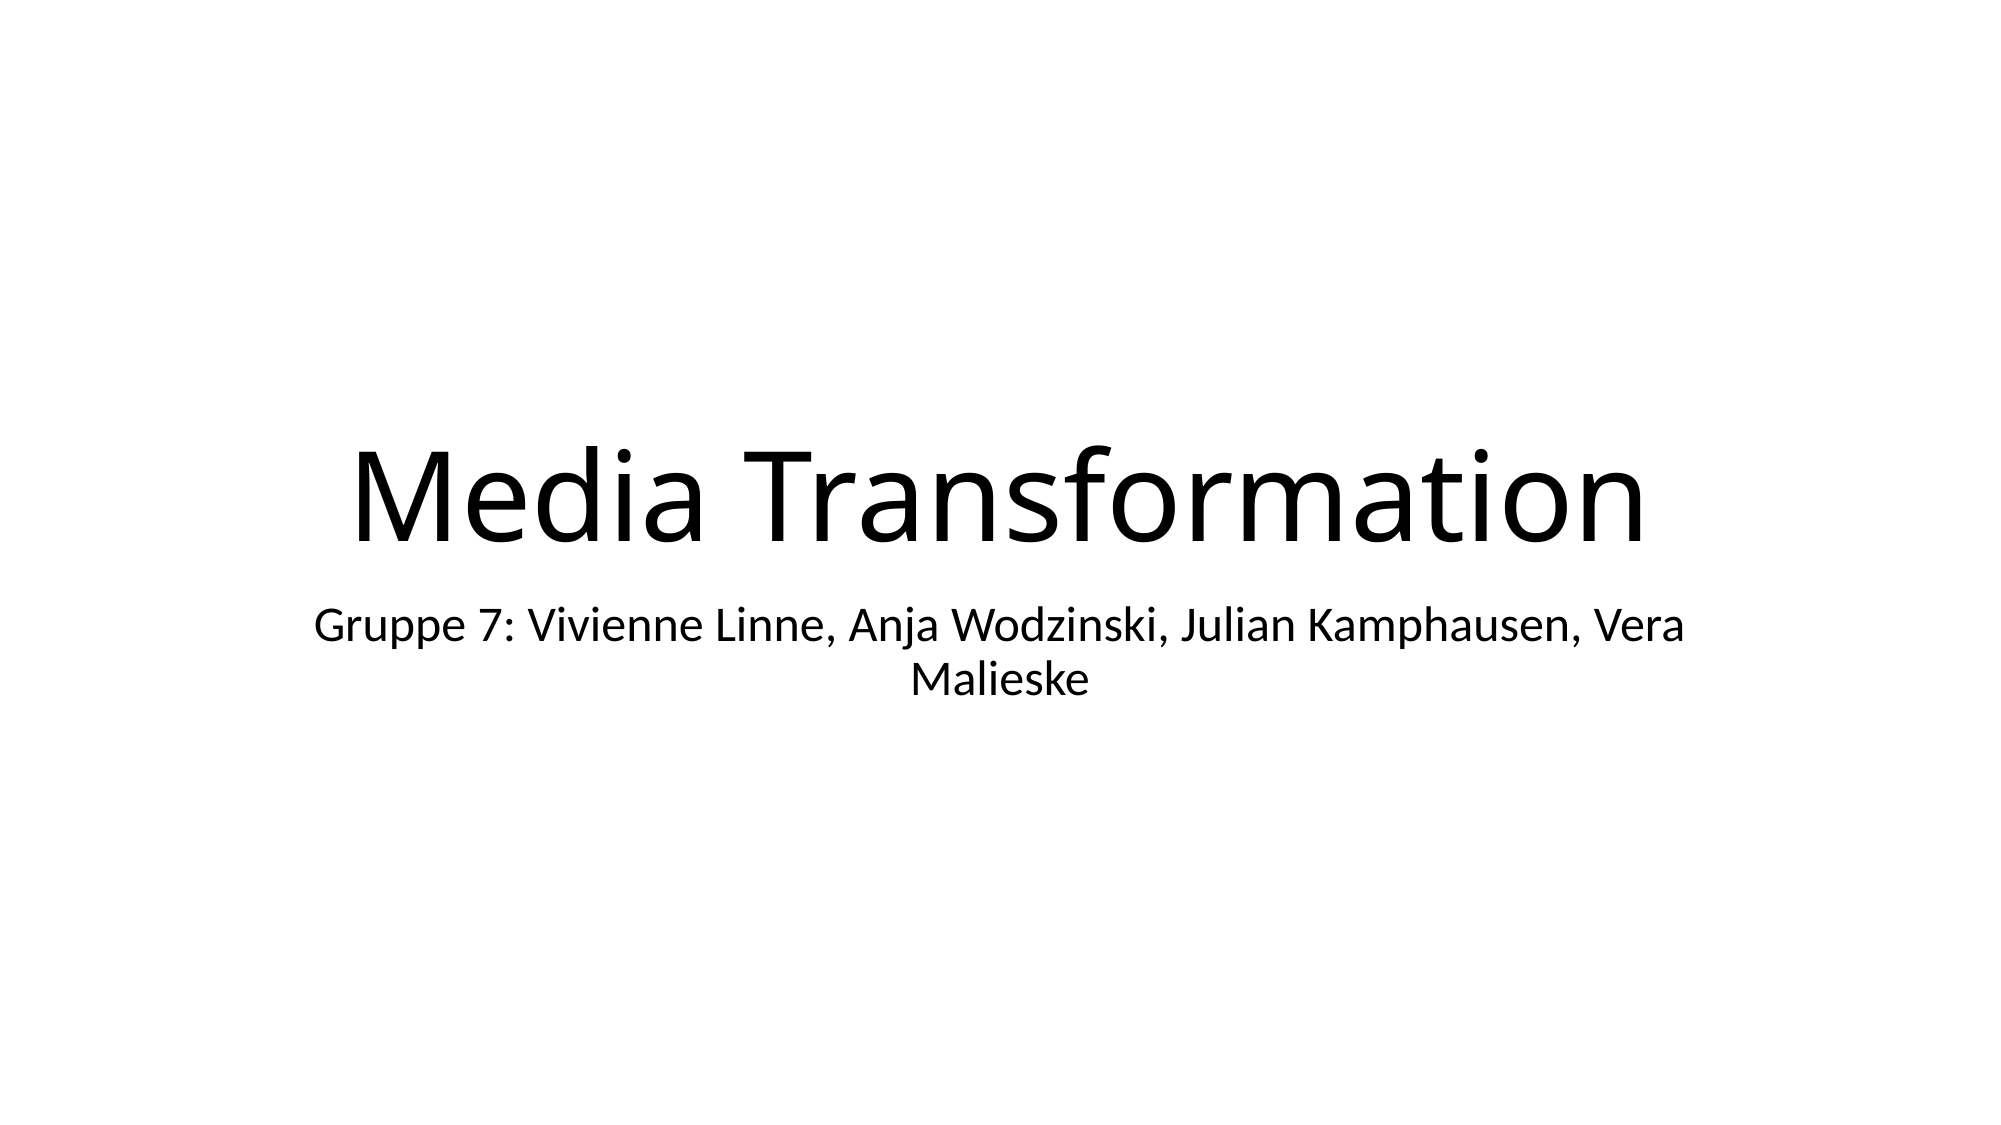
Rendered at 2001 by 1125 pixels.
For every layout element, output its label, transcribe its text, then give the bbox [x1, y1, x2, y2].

subtitle Gruppe 7: Vivienne Linne, Anja Wodzinski, Julian Kamphausen, Vera Malieske [249, 590, 1750, 863]
title Media Transformation [249, 184, 1750, 576]
